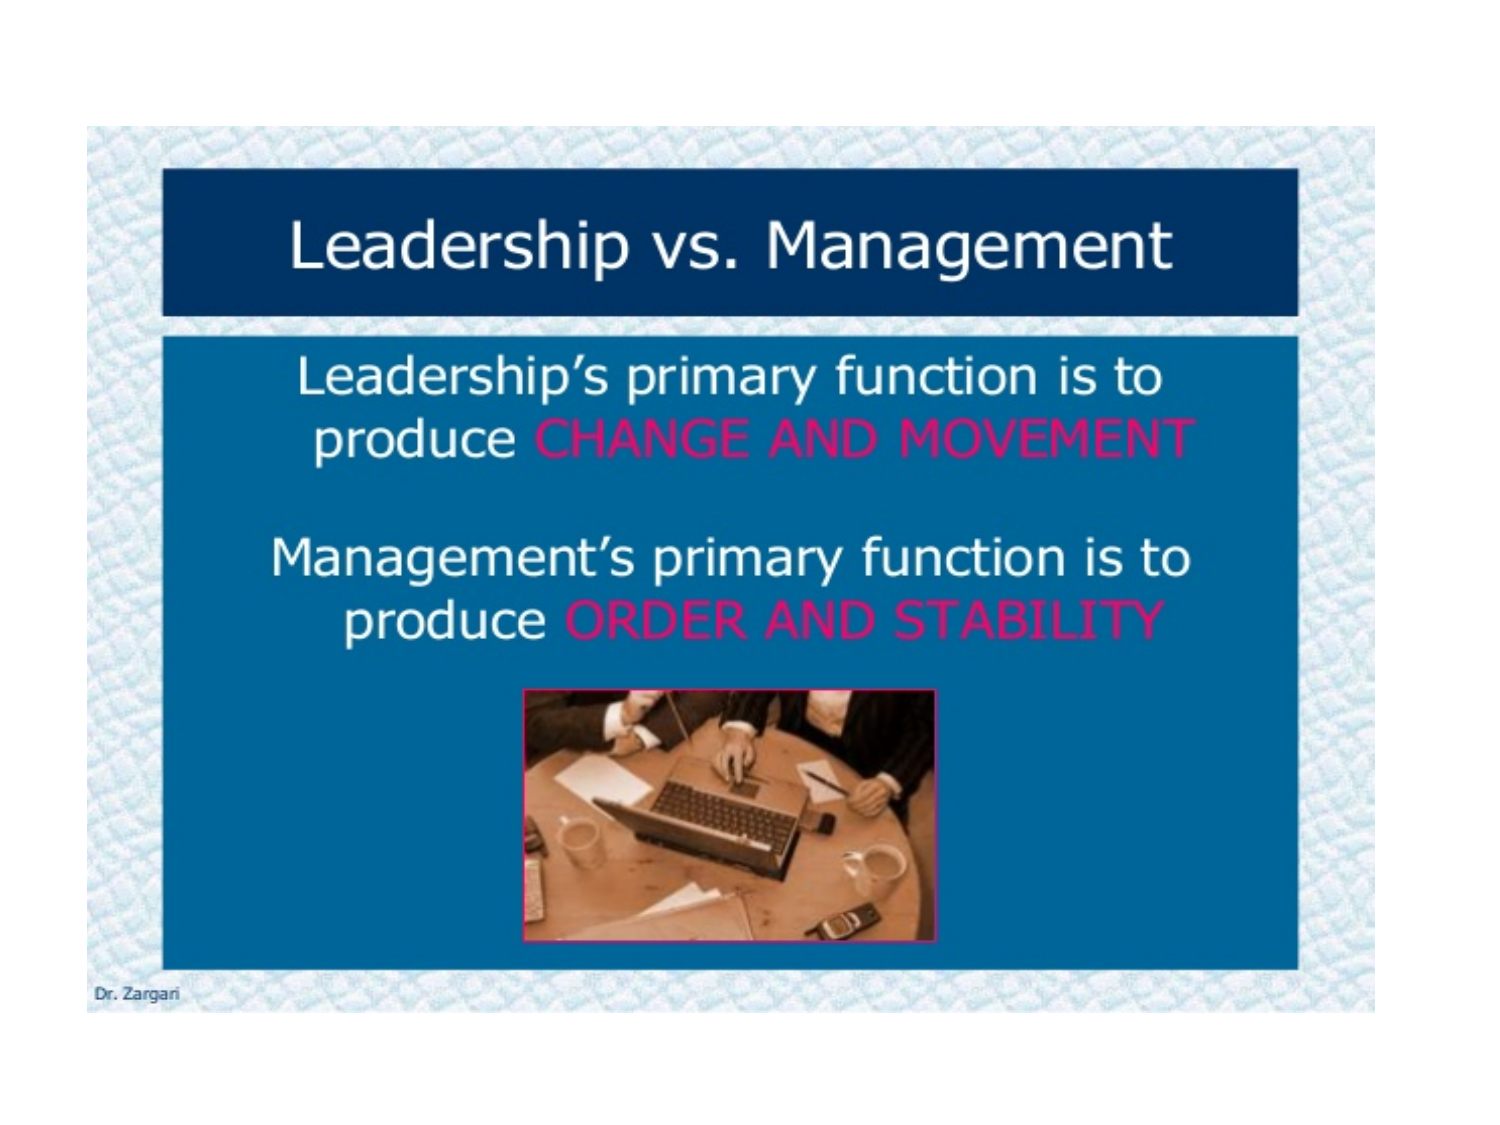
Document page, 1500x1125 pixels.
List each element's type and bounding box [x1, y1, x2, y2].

picture [87, 126, 1376, 1013]
